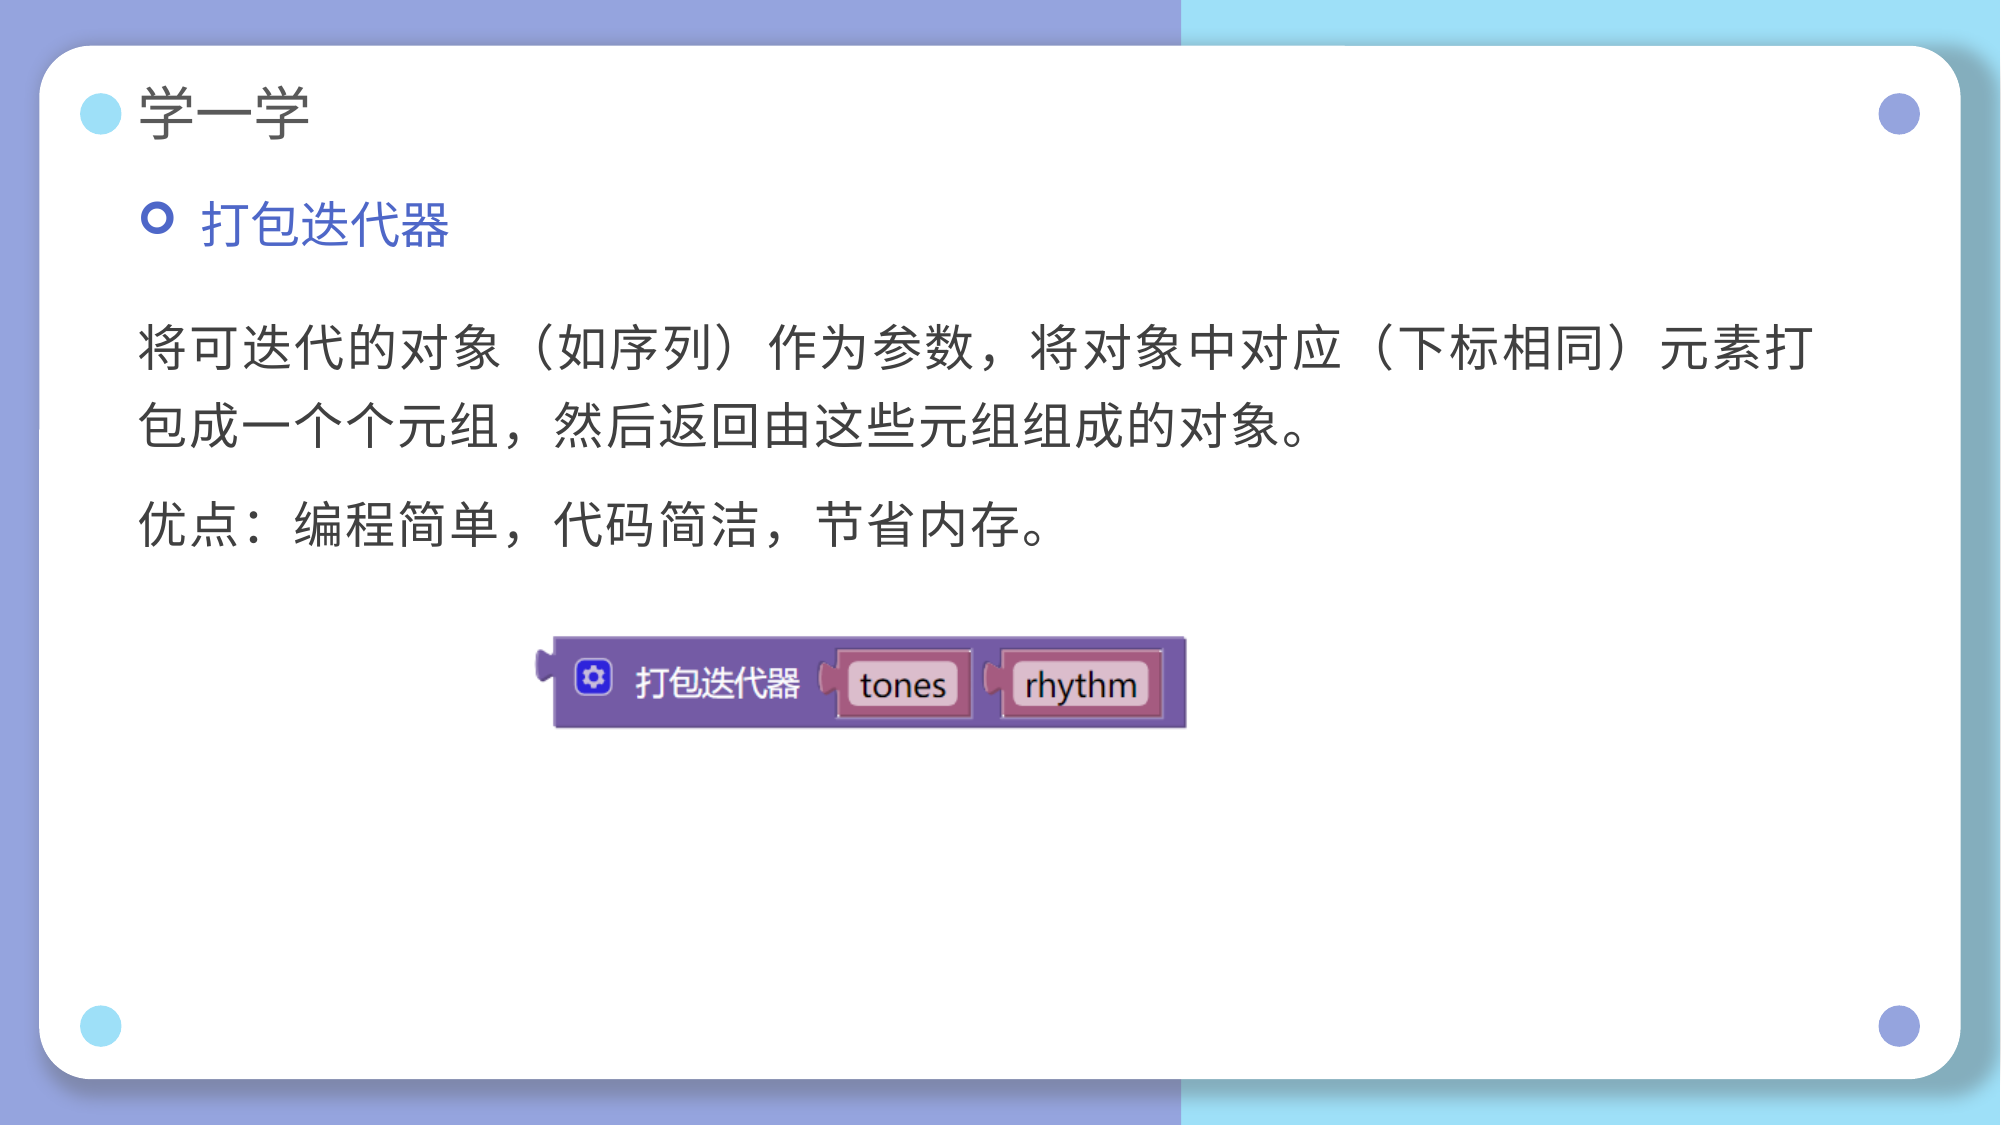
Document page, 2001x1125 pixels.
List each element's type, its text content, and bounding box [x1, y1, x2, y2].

title 学一学 [137, 77, 976, 157]
picture [520, 619, 1203, 741]
list 将可迭代的对象（如序列）作为参数，将对象中对应（下标相同）元素打包成一个个元组，然后返回由这些元组组成的对象。 优点：编程简单，代码简洁，节省内存。 [137, 291, 1817, 620]
list 打包迭代器 [137, 185, 1064, 262]
